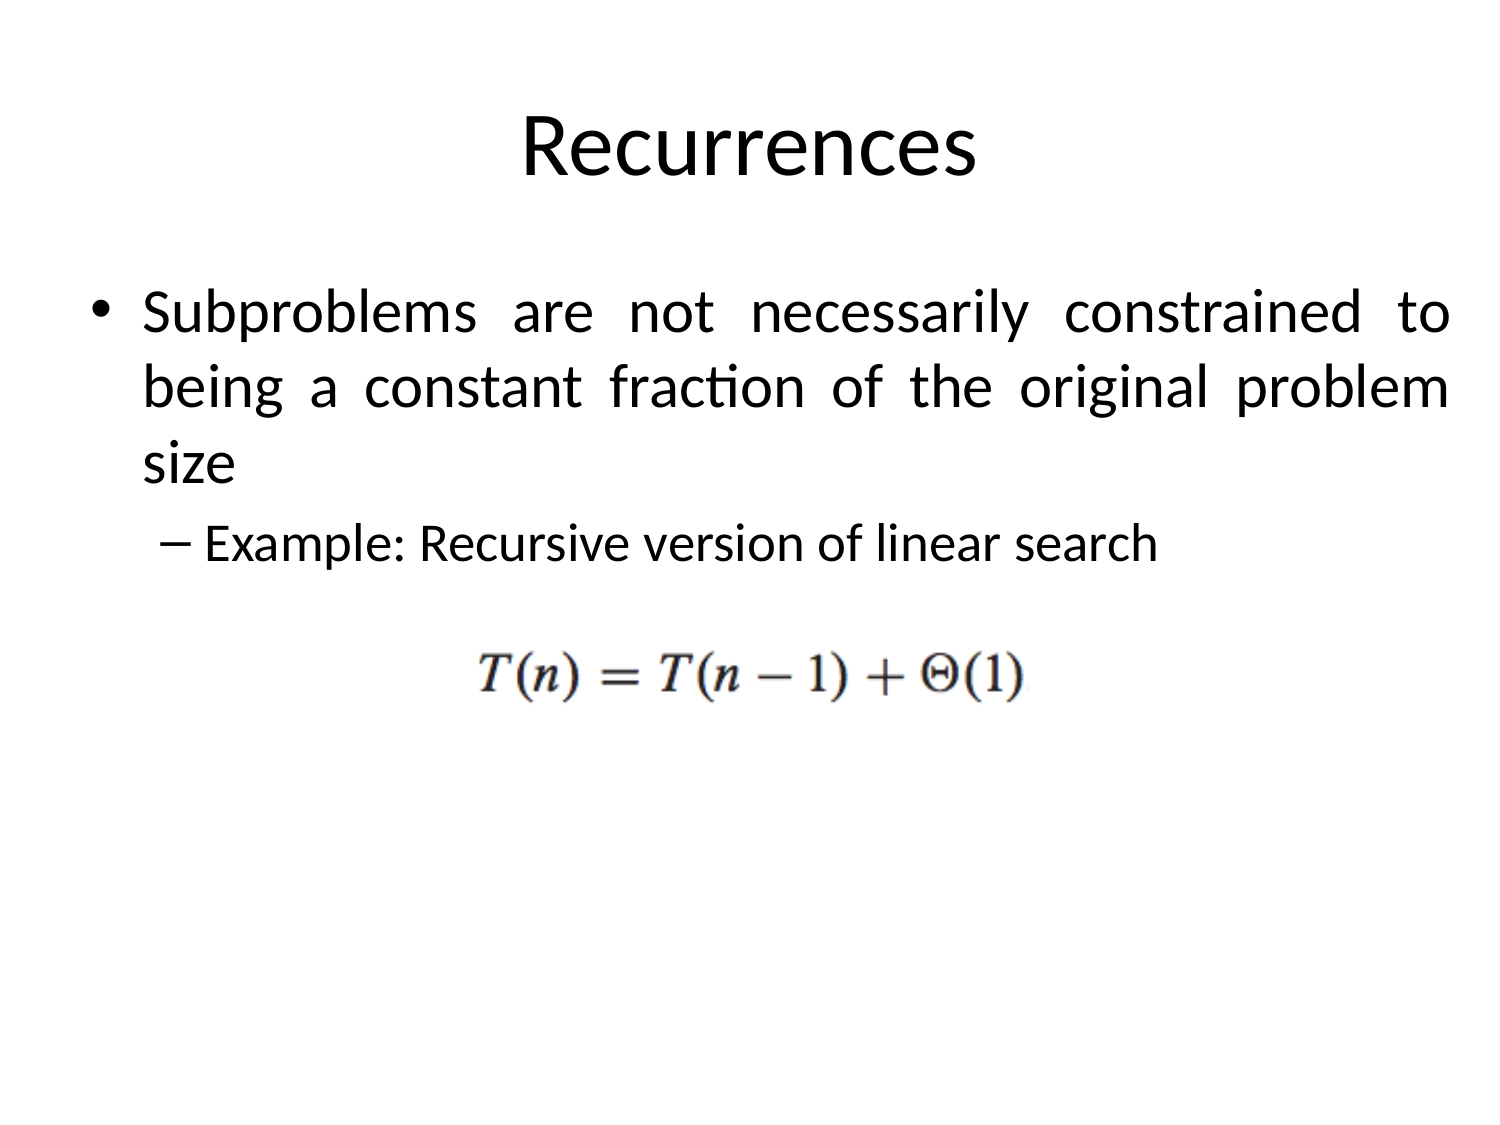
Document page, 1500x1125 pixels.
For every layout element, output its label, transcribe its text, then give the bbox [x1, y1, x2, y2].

title Recurrences [75, 45, 1425, 233]
list Subproblems are not necessarily constrained to being a constant fraction of the original problem size Example: Recursive version of linear search [75, 262, 1468, 582]
picture [470, 645, 1030, 713]
